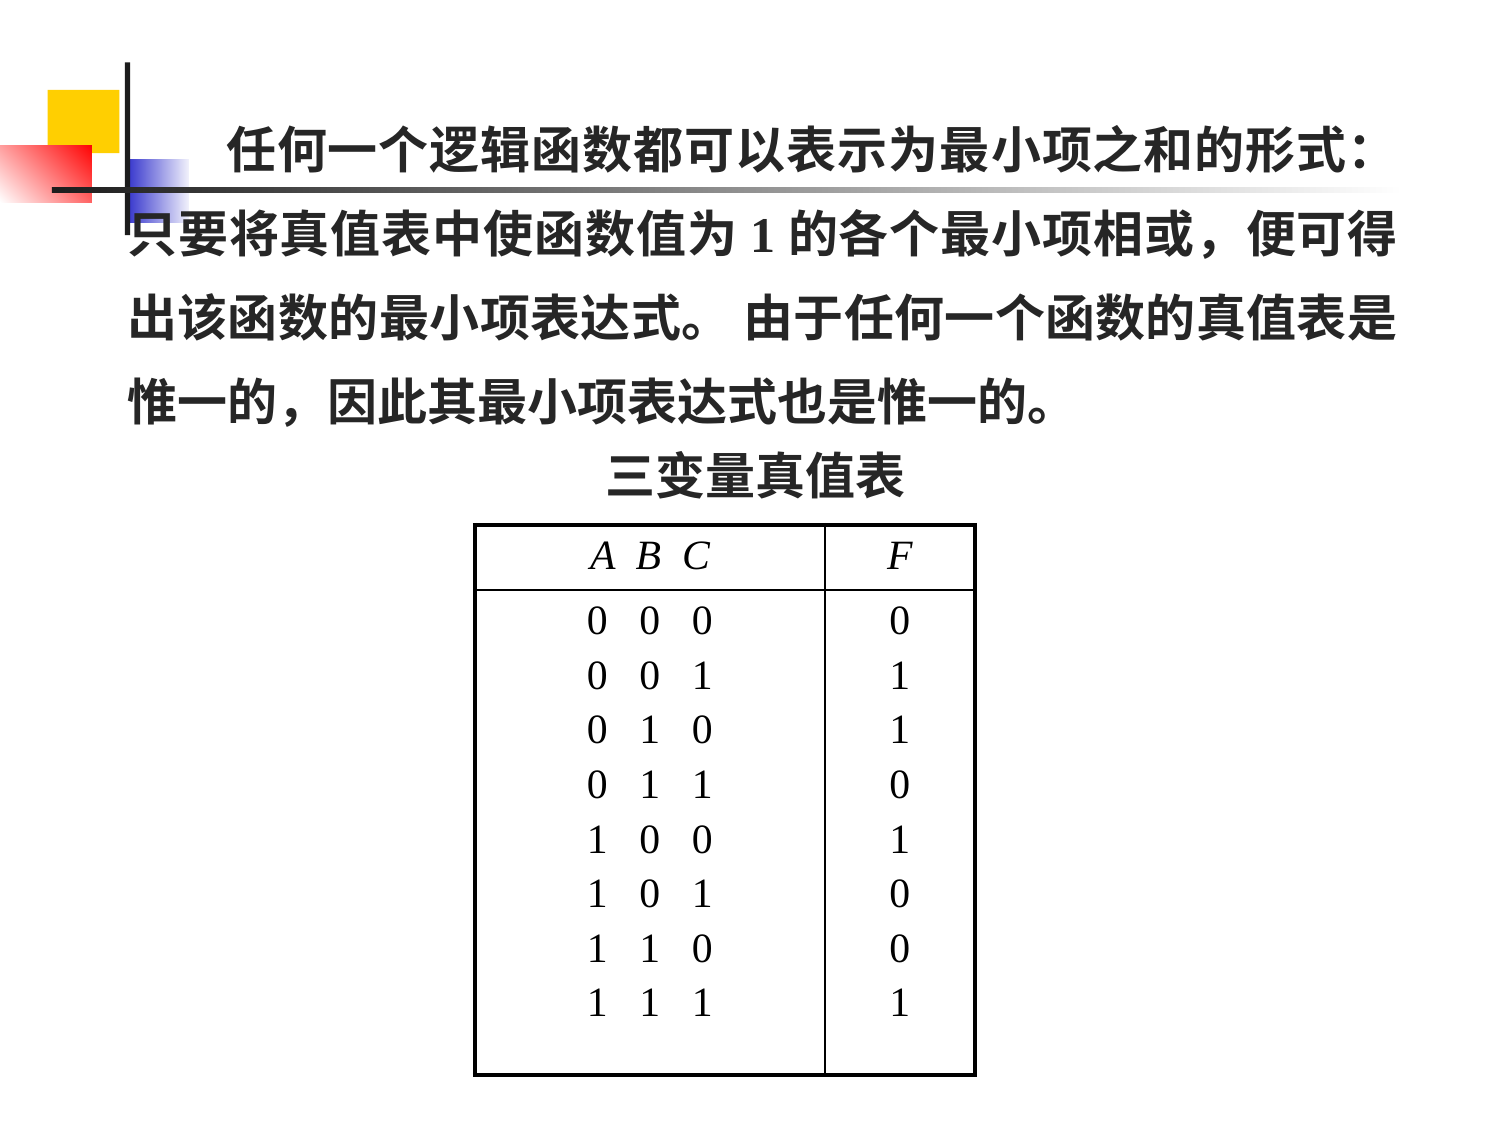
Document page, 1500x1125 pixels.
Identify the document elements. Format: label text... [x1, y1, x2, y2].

table_cell 0 0 0 0 0 1 0 1 0 0 1 1 1 0 0 1 0 1 1 1 0 1 1 1 [477, 591, 824, 1073]
table_cell 0 1 1 0 1 0 0 1 [826, 591, 973, 1073]
table_header F [826, 527, 973, 589]
text_box 任何一个逻辑函数都可以表示为最小项之和的形式： 只要将真值表中使函数值为1的各个最小项相或，便可得出该函数的最小项表达式。 由于任何一个函数的真值表是惟一的，因此其最小项表达式也是惟一的。 [112, 87, 1413, 439]
table_header A B C [477, 527, 824, 589]
text_box 三变量真值表 [590, 437, 932, 513]
